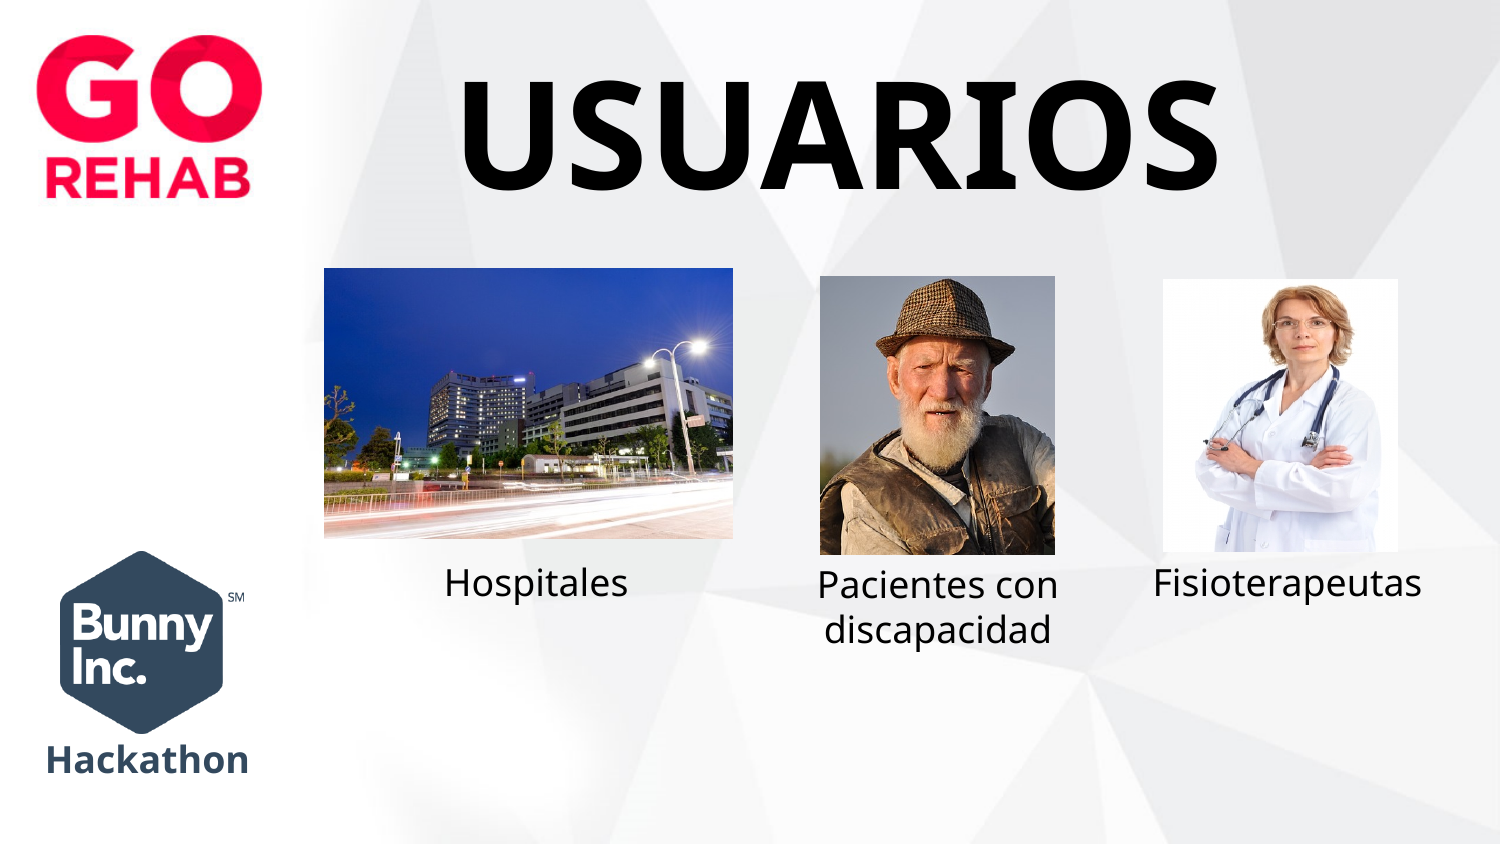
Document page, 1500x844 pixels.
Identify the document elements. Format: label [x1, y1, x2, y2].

text_box [0, 0, 1500, 844]
picture [324, 268, 733, 540]
picture [820, 275, 1056, 555]
picture [1163, 279, 1398, 552]
